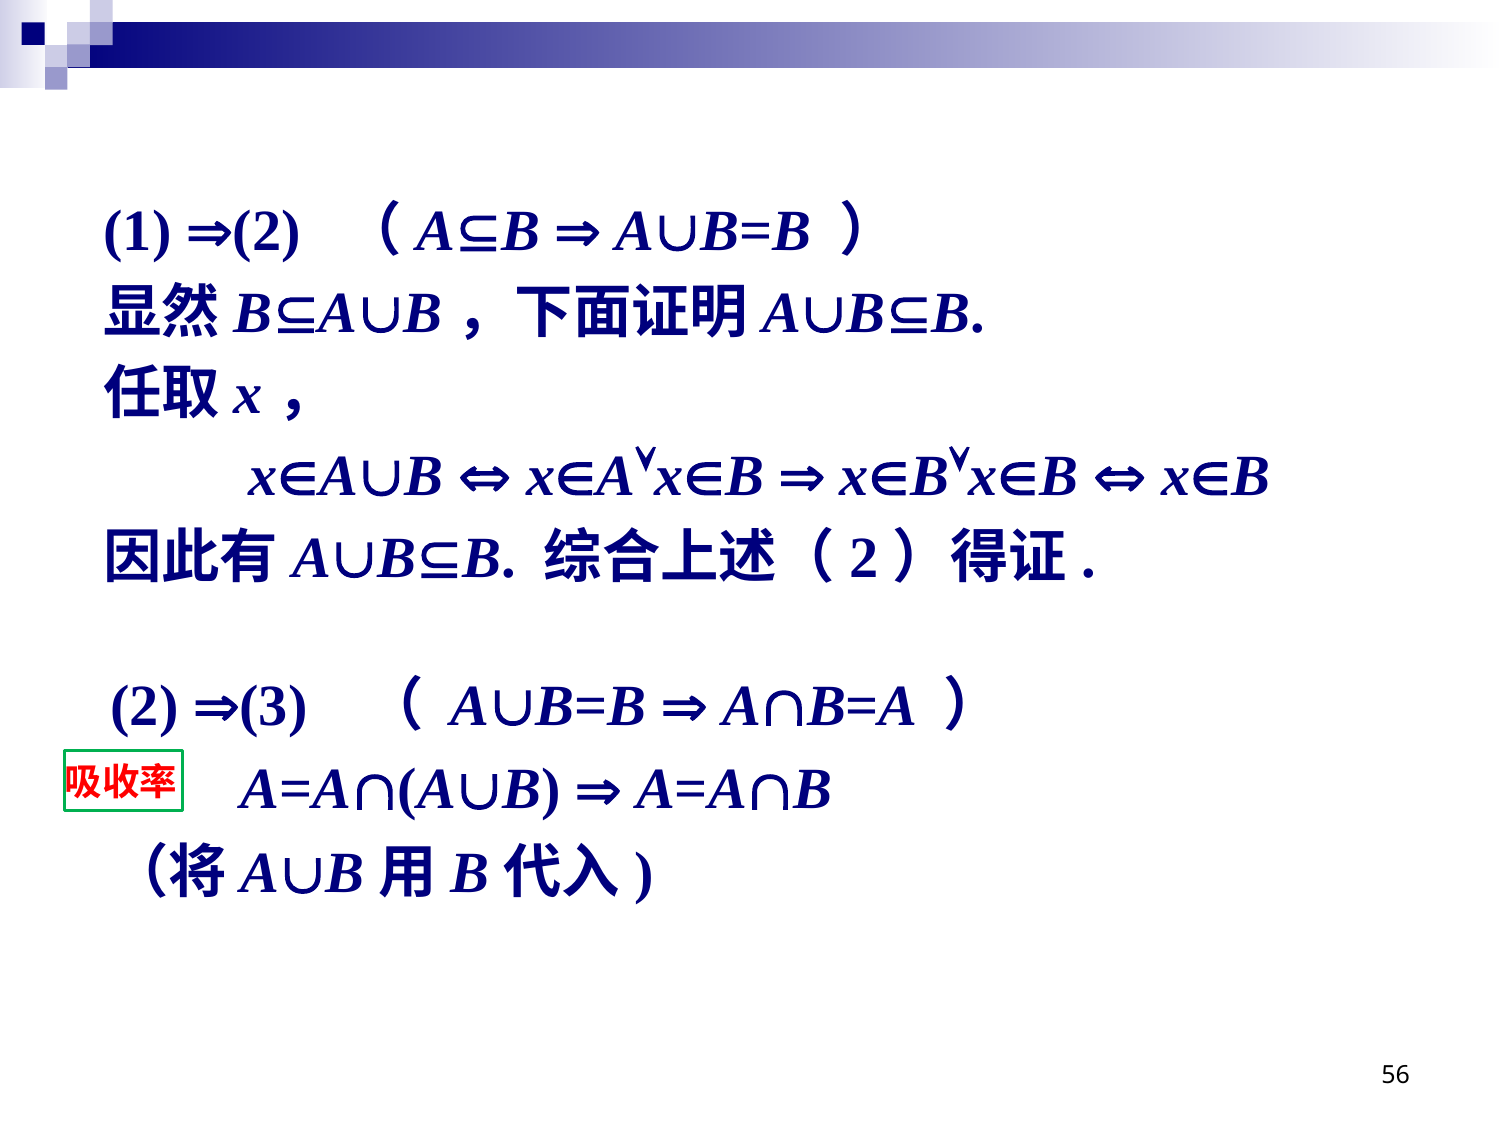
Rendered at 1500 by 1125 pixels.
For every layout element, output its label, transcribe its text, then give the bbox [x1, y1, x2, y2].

slide_number 56 [1074, 1024, 1426, 1101]
list (1) (2) （AB  AB=B ） 显然BAB，下面证明ABB. 任取x， xAB  xAxB  xBxB  xB 因此有ABB. 综合上述（2）得证. [88, 184, 1435, 598]
text_box 吸收率 [64, 750, 183, 811]
text_box (2) (3) （ AB=B  AB=A ） A=A(AB)  A=AB （将AB用B代入) [95, 645, 1017, 982]
